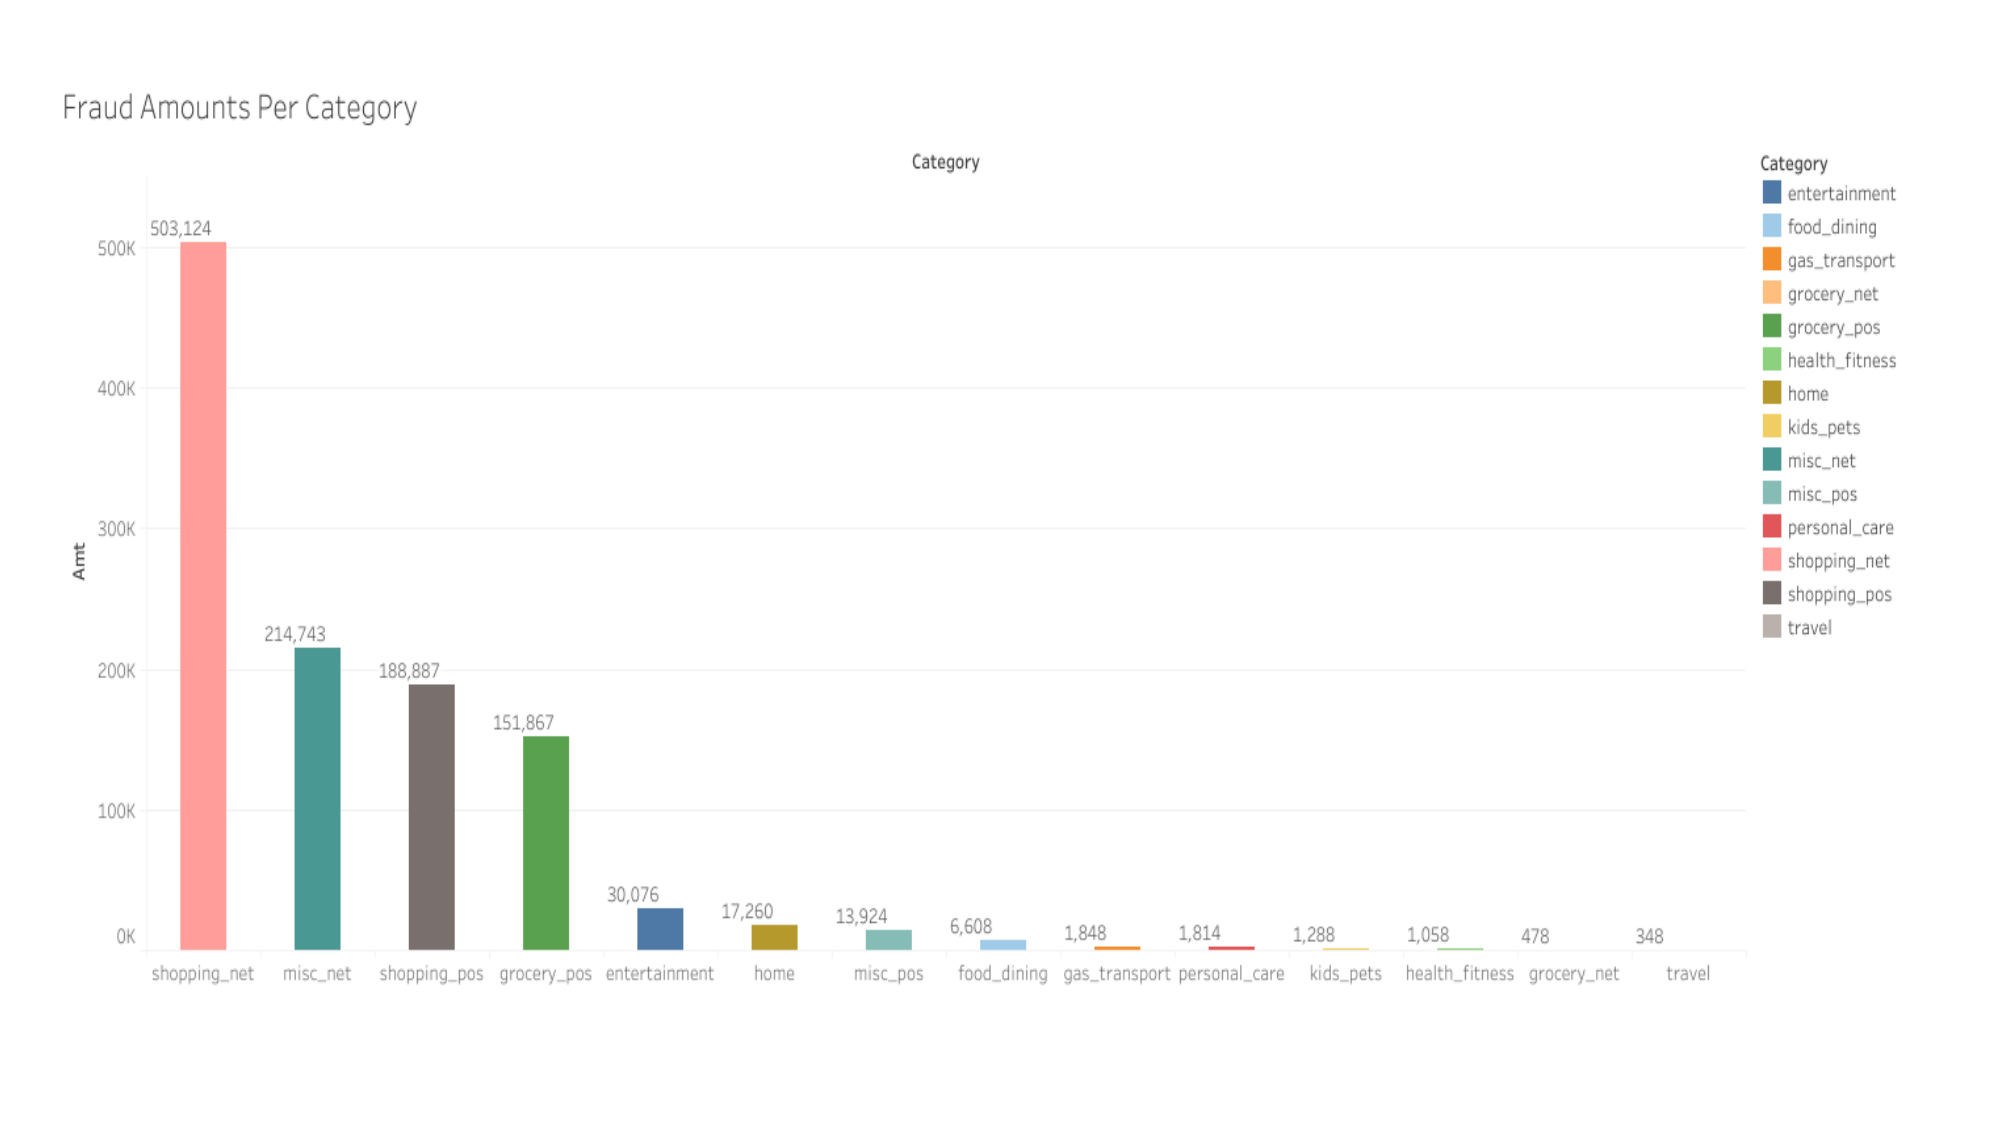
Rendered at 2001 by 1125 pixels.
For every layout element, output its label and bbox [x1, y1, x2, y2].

list [57, 72, 1943, 987]
